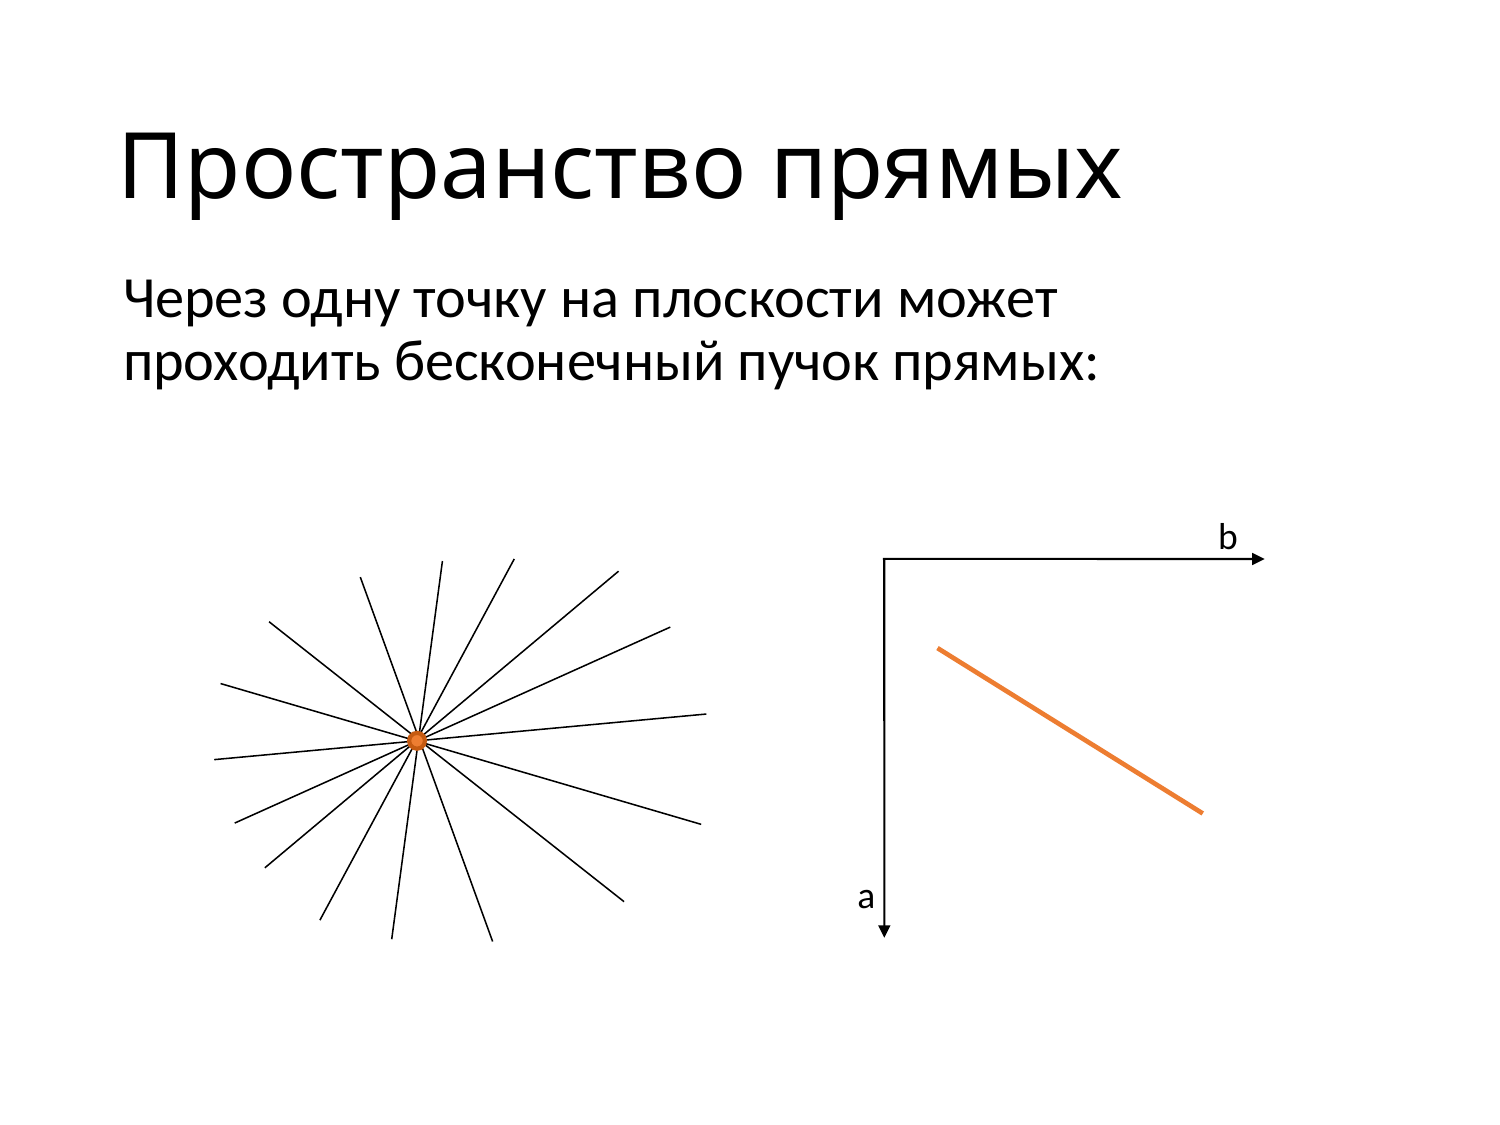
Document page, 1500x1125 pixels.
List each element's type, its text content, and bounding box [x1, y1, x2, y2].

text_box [213, 558, 707, 942]
text_box Через одну точку на плоскости может проходить бесконечный пучок прямых: [108, 259, 1305, 984]
text_box Пространство прямых [103, 59, 1397, 278]
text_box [839, 504, 1265, 938]
